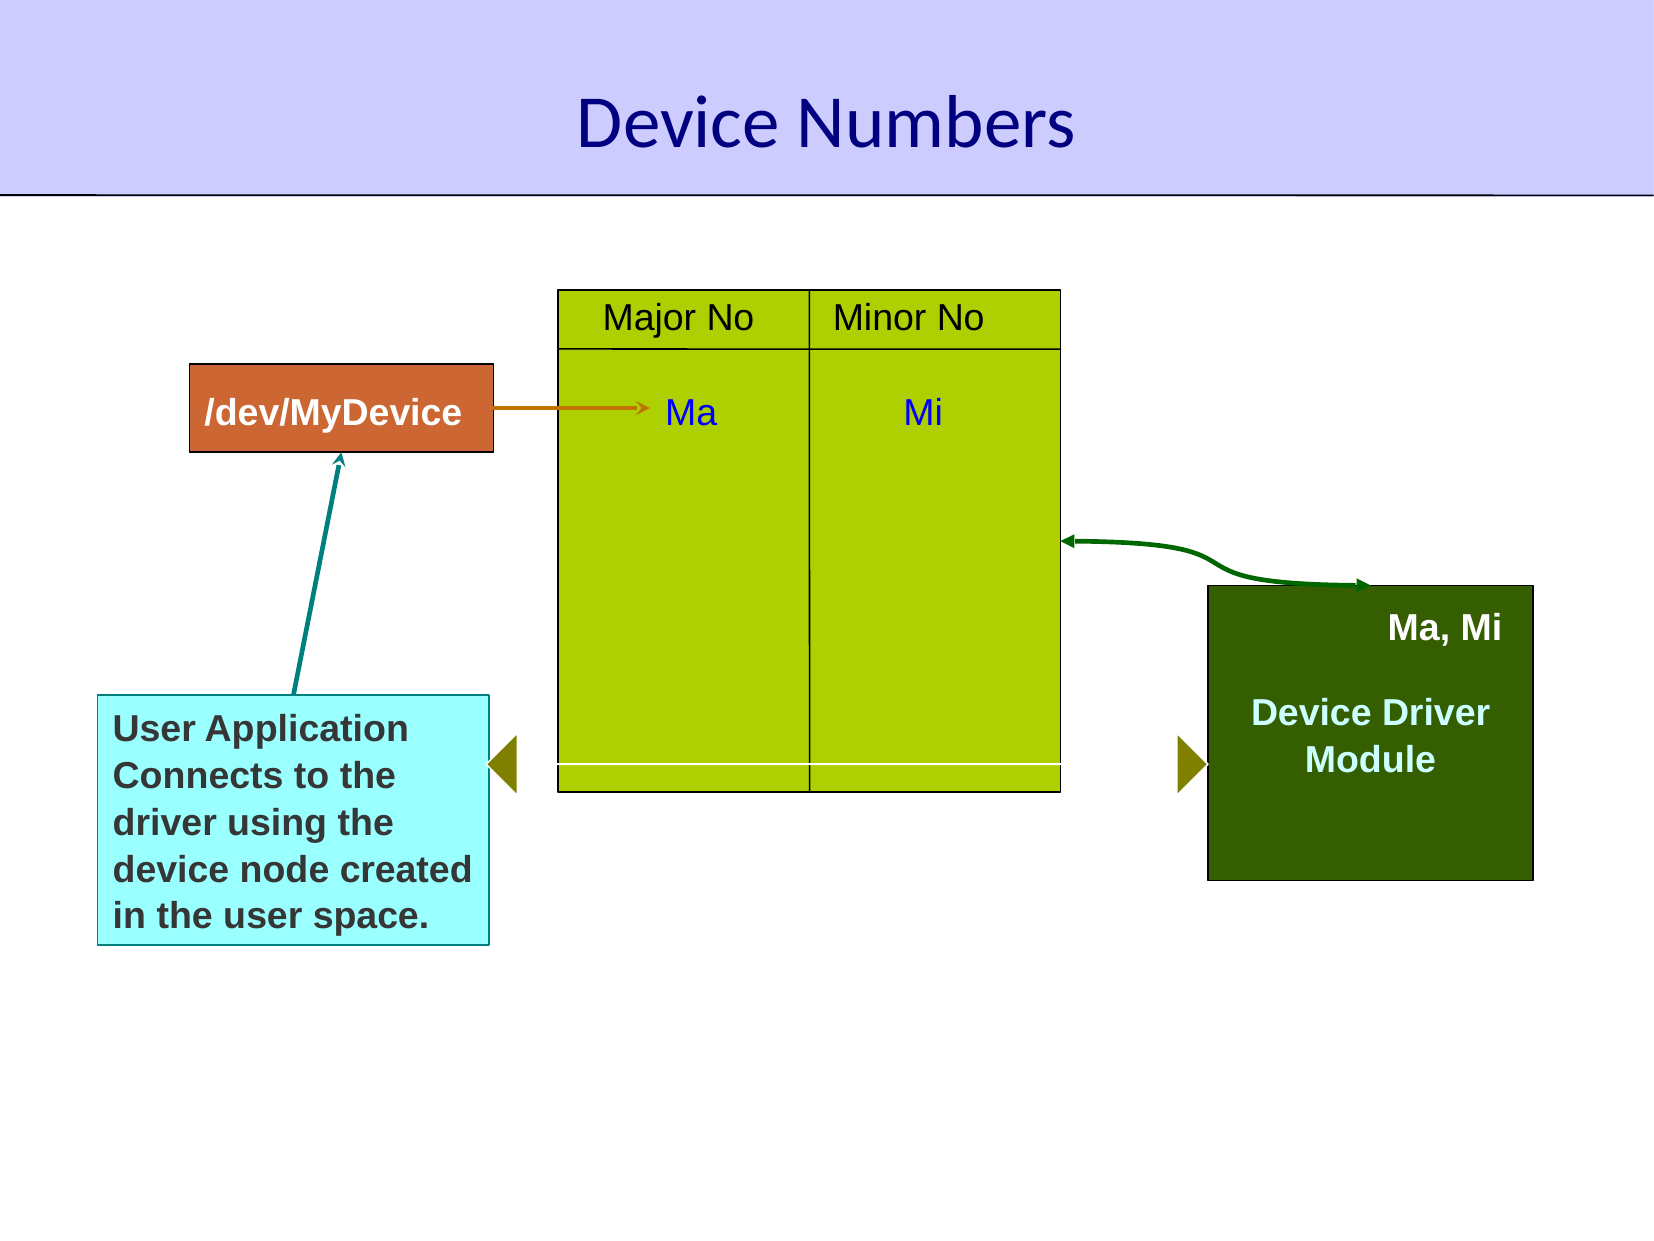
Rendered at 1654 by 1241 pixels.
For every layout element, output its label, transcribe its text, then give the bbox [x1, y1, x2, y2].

text_box User Application Connects to the driver using the device node created in the user space. [97, 695, 490, 946]
text_box Ma, Mi [1372, 593, 1523, 656]
text_box [558, 356, 803, 763]
text_box [558, 290, 808, 348]
text_box [811, 290, 1061, 348]
text_box Ma [649, 378, 733, 441]
title Device Numbers [110, 58, 1542, 170]
text_box Major No [588, 284, 795, 346]
text_box Minor No [818, 284, 1025, 346]
text_box Mi [888, 378, 959, 441]
text_box [558, 765, 804, 793]
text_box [1060, 540, 1371, 586]
text_box [813, 765, 1061, 793]
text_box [293, 452, 342, 696]
text_box [813, 732, 1209, 796]
text_box [813, 356, 1061, 763]
text_box [486, 732, 803, 796]
text_box Device Driver Module [1208, 585, 1533, 881]
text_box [189, 363, 494, 453]
